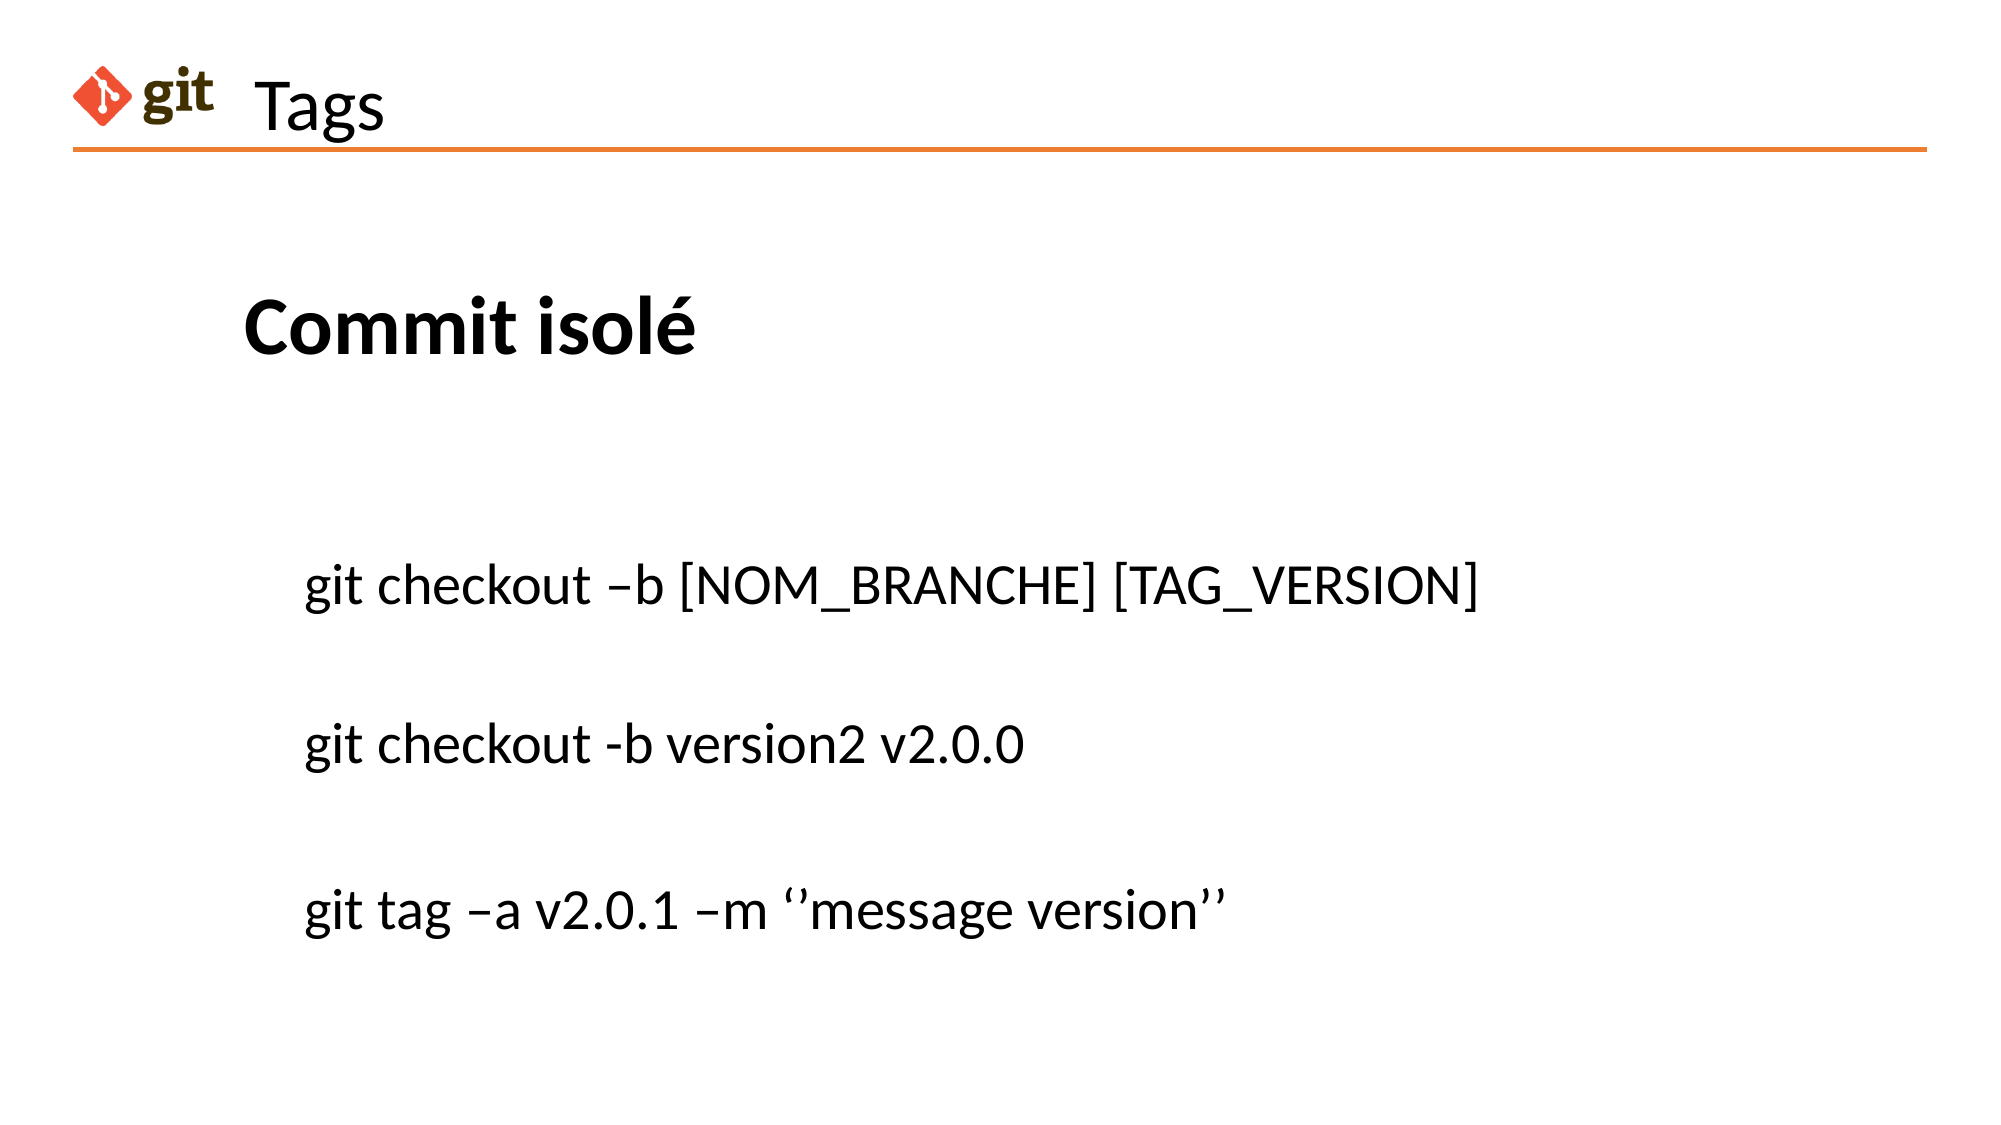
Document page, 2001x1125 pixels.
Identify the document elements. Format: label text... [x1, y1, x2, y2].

text_box git checkout –b [NOM_BRANCHE] [TAG_VERSION] [289, 538, 1830, 624]
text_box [73, 34, 1927, 158]
text_box git checkout -b version2 v2.0.0 [289, 697, 1830, 783]
picture [73, 66, 214, 126]
text_box Commit isolé [230, 264, 1770, 379]
text_box git tag –a v2.0.1 –m ‘’message version’’ [289, 863, 1830, 949]
